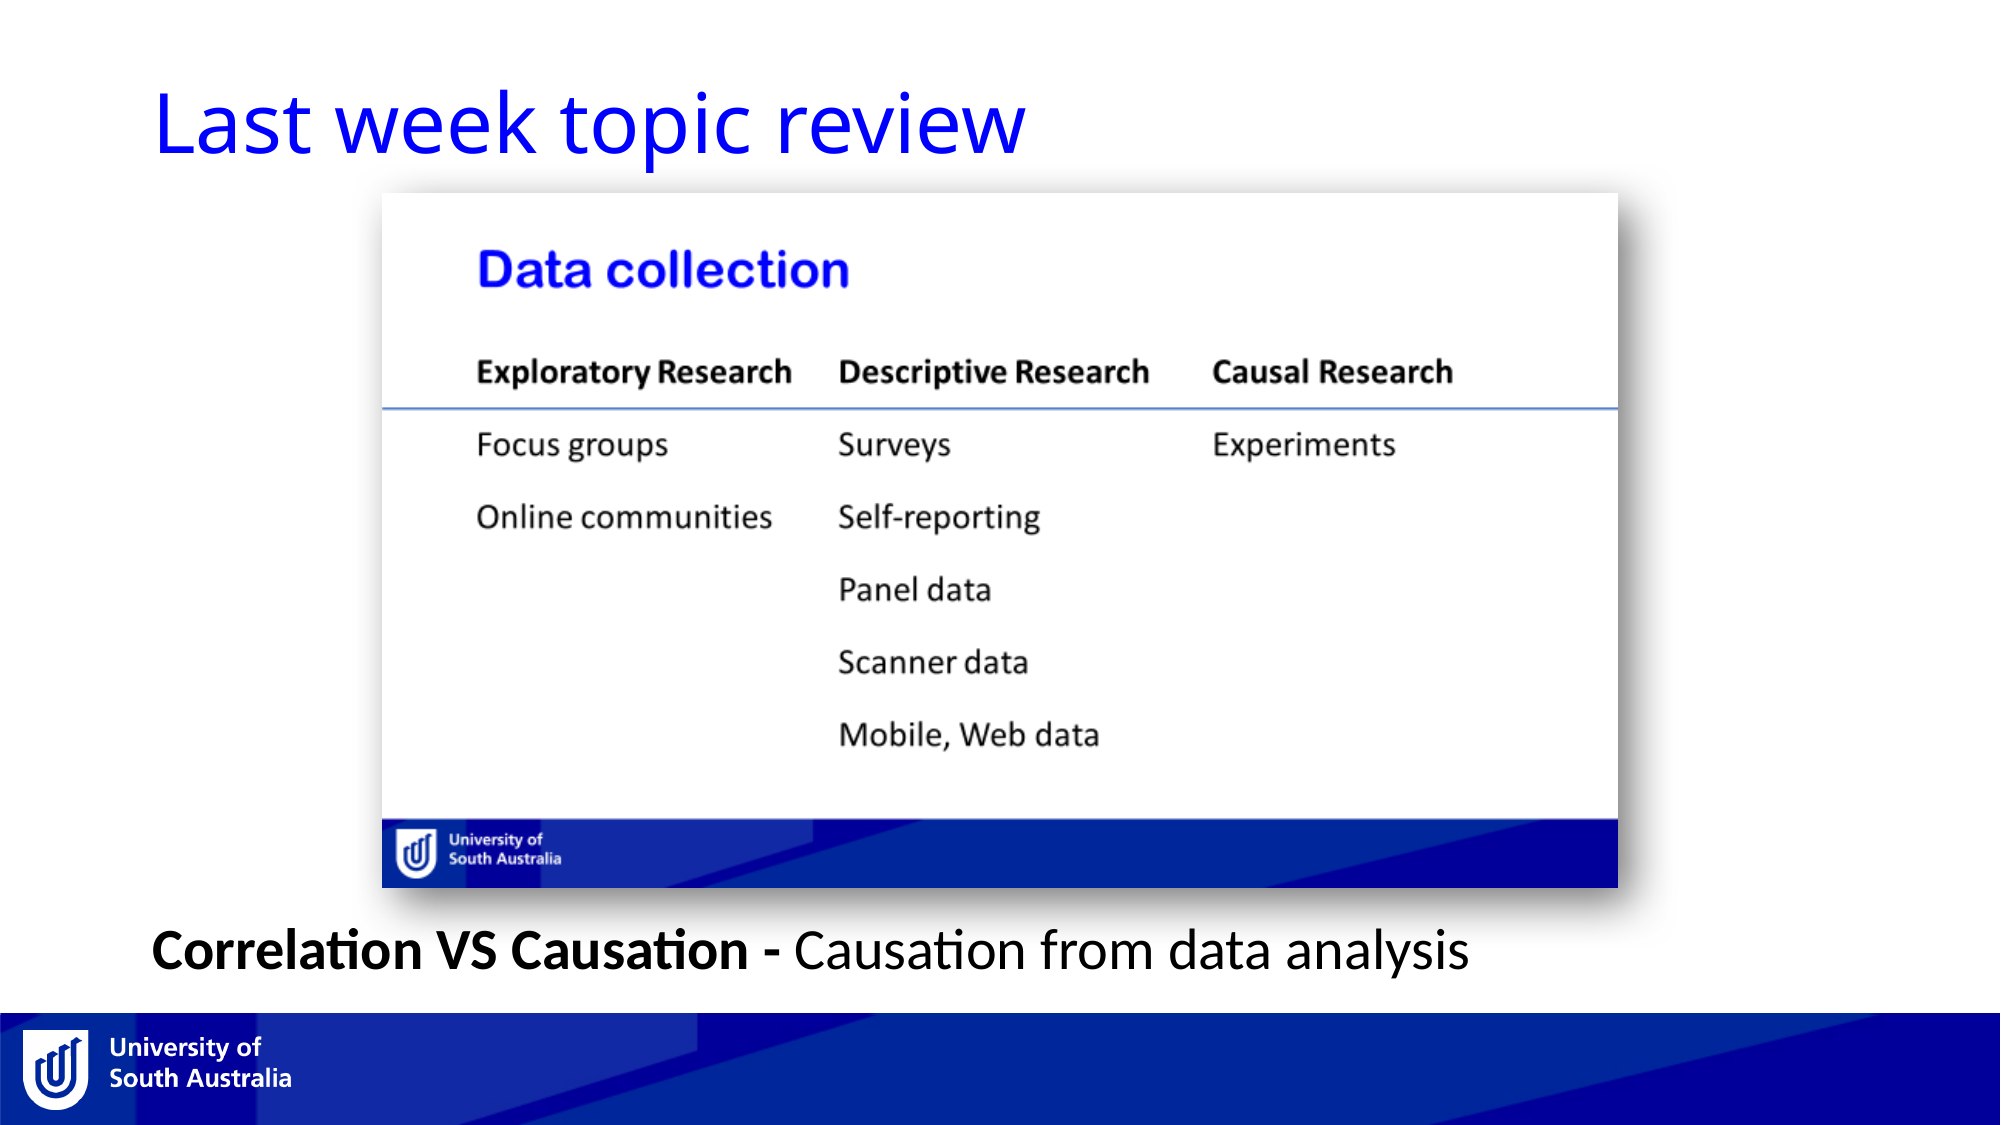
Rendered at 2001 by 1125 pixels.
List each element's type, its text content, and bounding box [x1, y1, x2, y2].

picture [382, 193, 1618, 888]
list Correlation VS Causation - Causation from data analysis [137, 911, 1863, 1014]
title Last week topic review [137, 59, 1863, 194]
picture [0, 1013, 2000, 1125]
